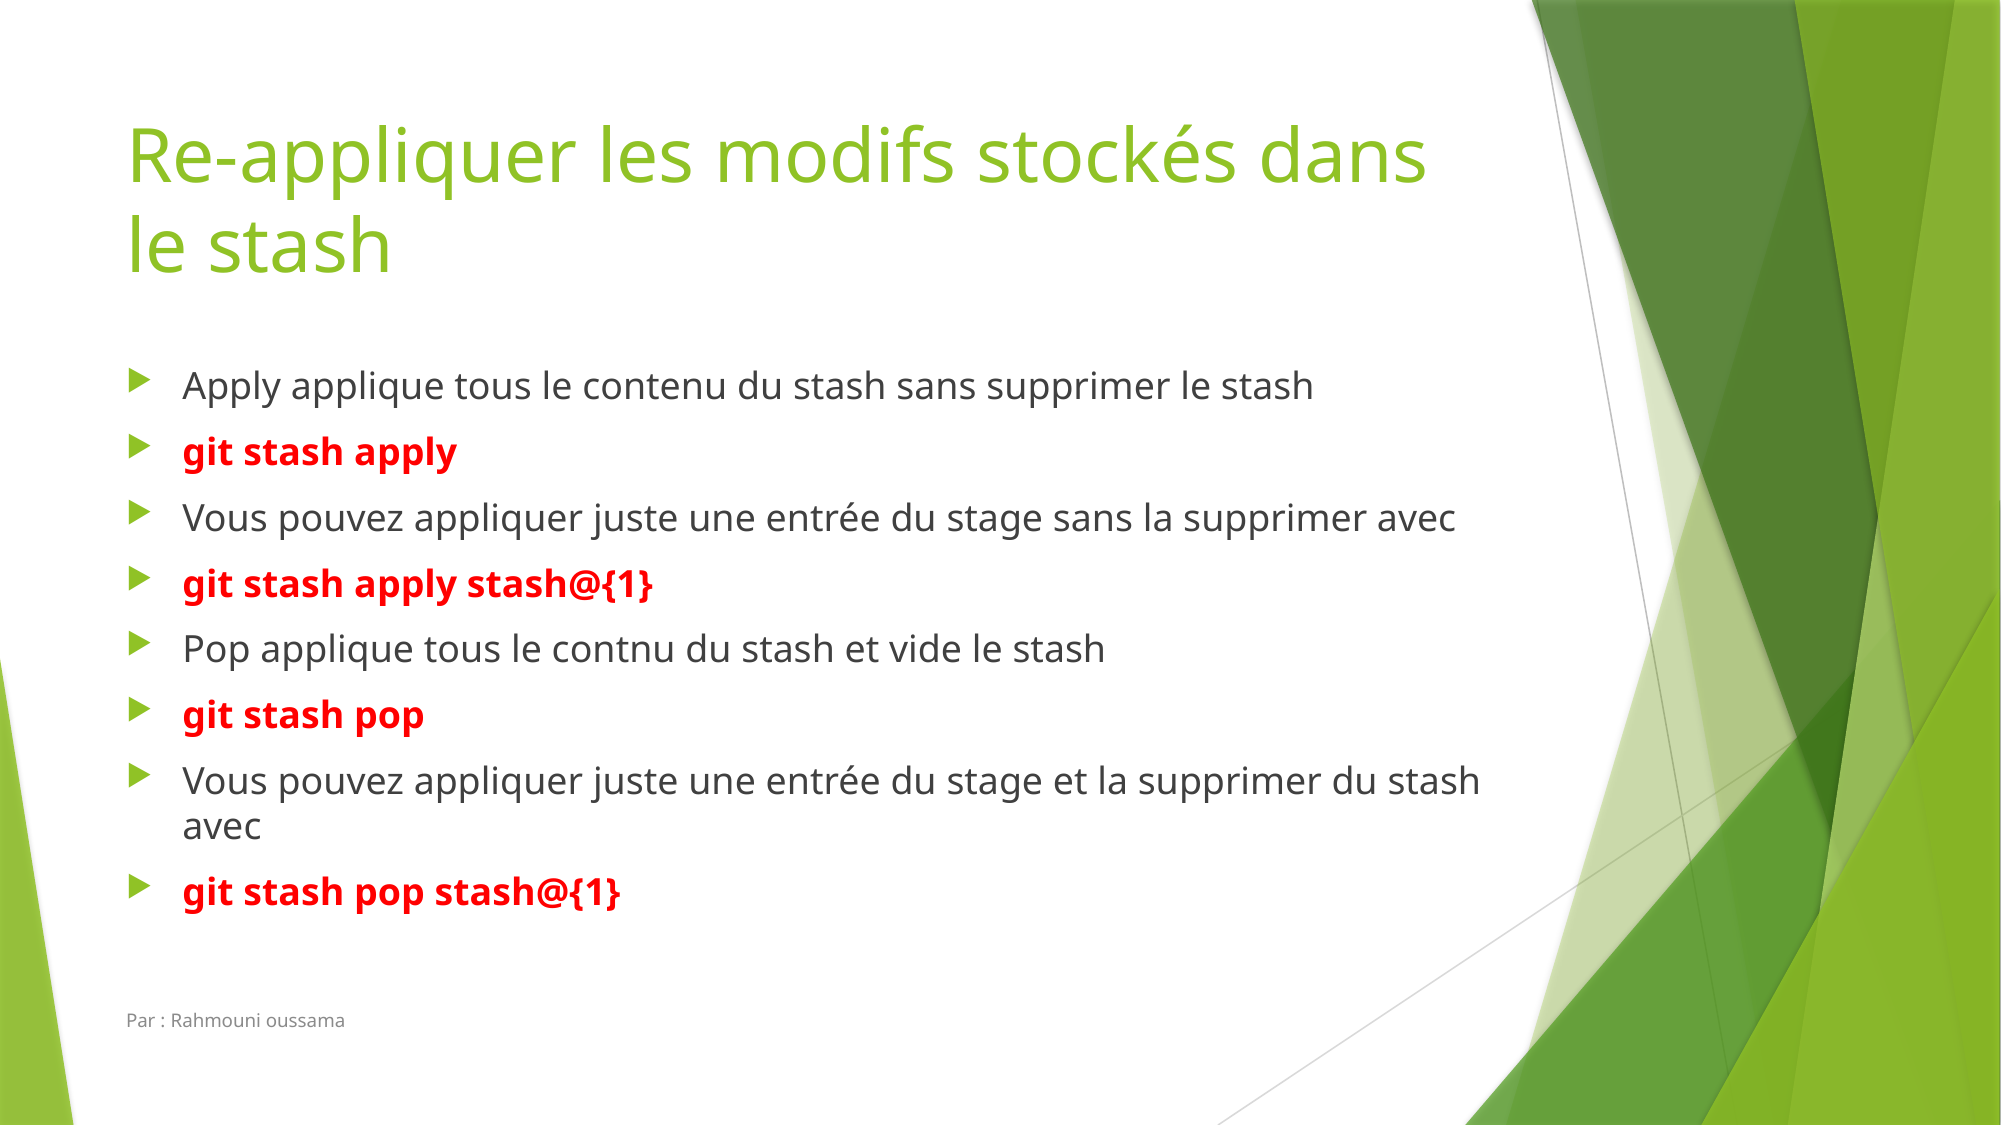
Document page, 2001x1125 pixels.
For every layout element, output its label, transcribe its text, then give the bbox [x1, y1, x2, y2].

title Re-appliquer les modifs stockés dans le stash [111, 99, 1522, 317]
list Apply applique tous le contenu du stash sans supprimer le stash git stash apply Vous pouvez appliquer juste une entrée du stage sans la supprimer avec git stash apply stash@{1} Pop applique tous le contnu du stash et vide le stash git stash pop Vous pouvez appliquer juste une entrée du stage et la supprimer du stash avec git stash pop stash@{1} [111, 354, 1522, 992]
footer Par : Rahmouni oussama [111, 991, 1145, 1051]
